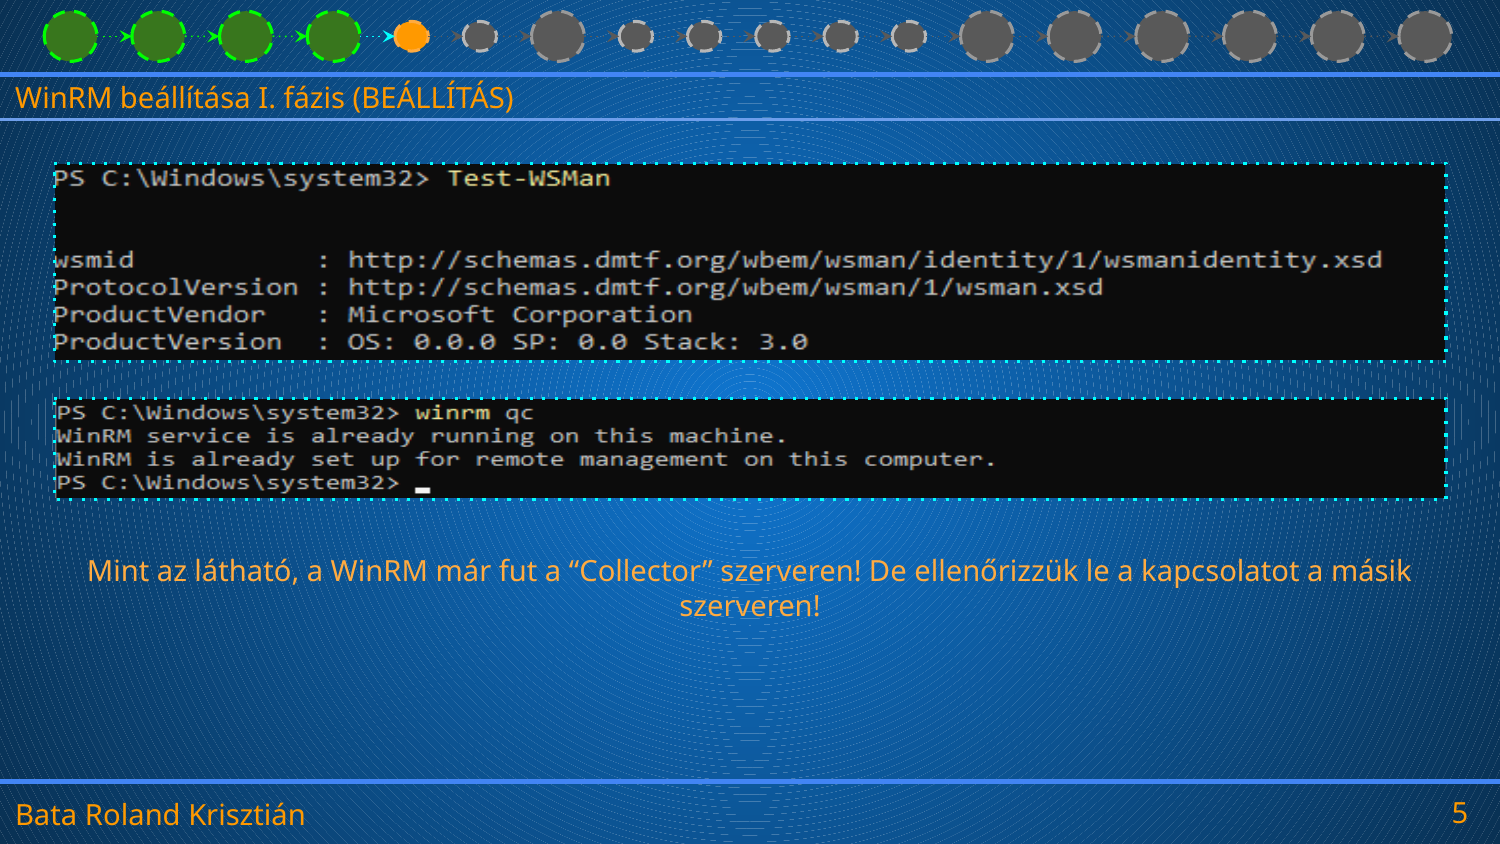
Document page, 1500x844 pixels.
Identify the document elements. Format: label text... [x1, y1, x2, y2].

text_box [824, 21, 858, 52]
text_box WinRM beállítása I. fázis (BEÁLLÍTÁS) [0, 126, 1061, 130]
text_box [619, 21, 653, 52]
text_box [687, 21, 721, 52]
text_box [531, 11, 585, 62]
text_box [219, 11, 273, 62]
text_box Mint az látható, a WinRM már fut a “Collector” szerveren! De ellenőrizzük le a kapcsolatot a másik szerveren! [55, 537, 1445, 638]
picture [55, 399, 1445, 499]
picture [55, 164, 1445, 360]
text_box [463, 21, 497, 52]
text_box [1135, 11, 1189, 62]
text_box [44, 11, 97, 62]
text_box [307, 11, 360, 62]
text_box Bata Roland Krisztián [0, 789, 345, 844]
text_box [395, 21, 429, 52]
text_box [1311, 11, 1364, 62]
text_box [132, 11, 185, 62]
text_box [755, 21, 789, 52]
text_box [960, 11, 1014, 62]
text_box WinRM beállítása I. fázis (BEÁLLÍTÁS) [0, 64, 1061, 74]
slide_number ‹#› [1393, 790, 1484, 844]
text_box WinRM beállítása I. fázis (BEÁLLÍTÁS) [0, 81, 1061, 119]
text_box [1398, 11, 1452, 62]
text_box [892, 21, 926, 52]
text_box [1223, 11, 1277, 62]
text_box [1048, 11, 1101, 62]
